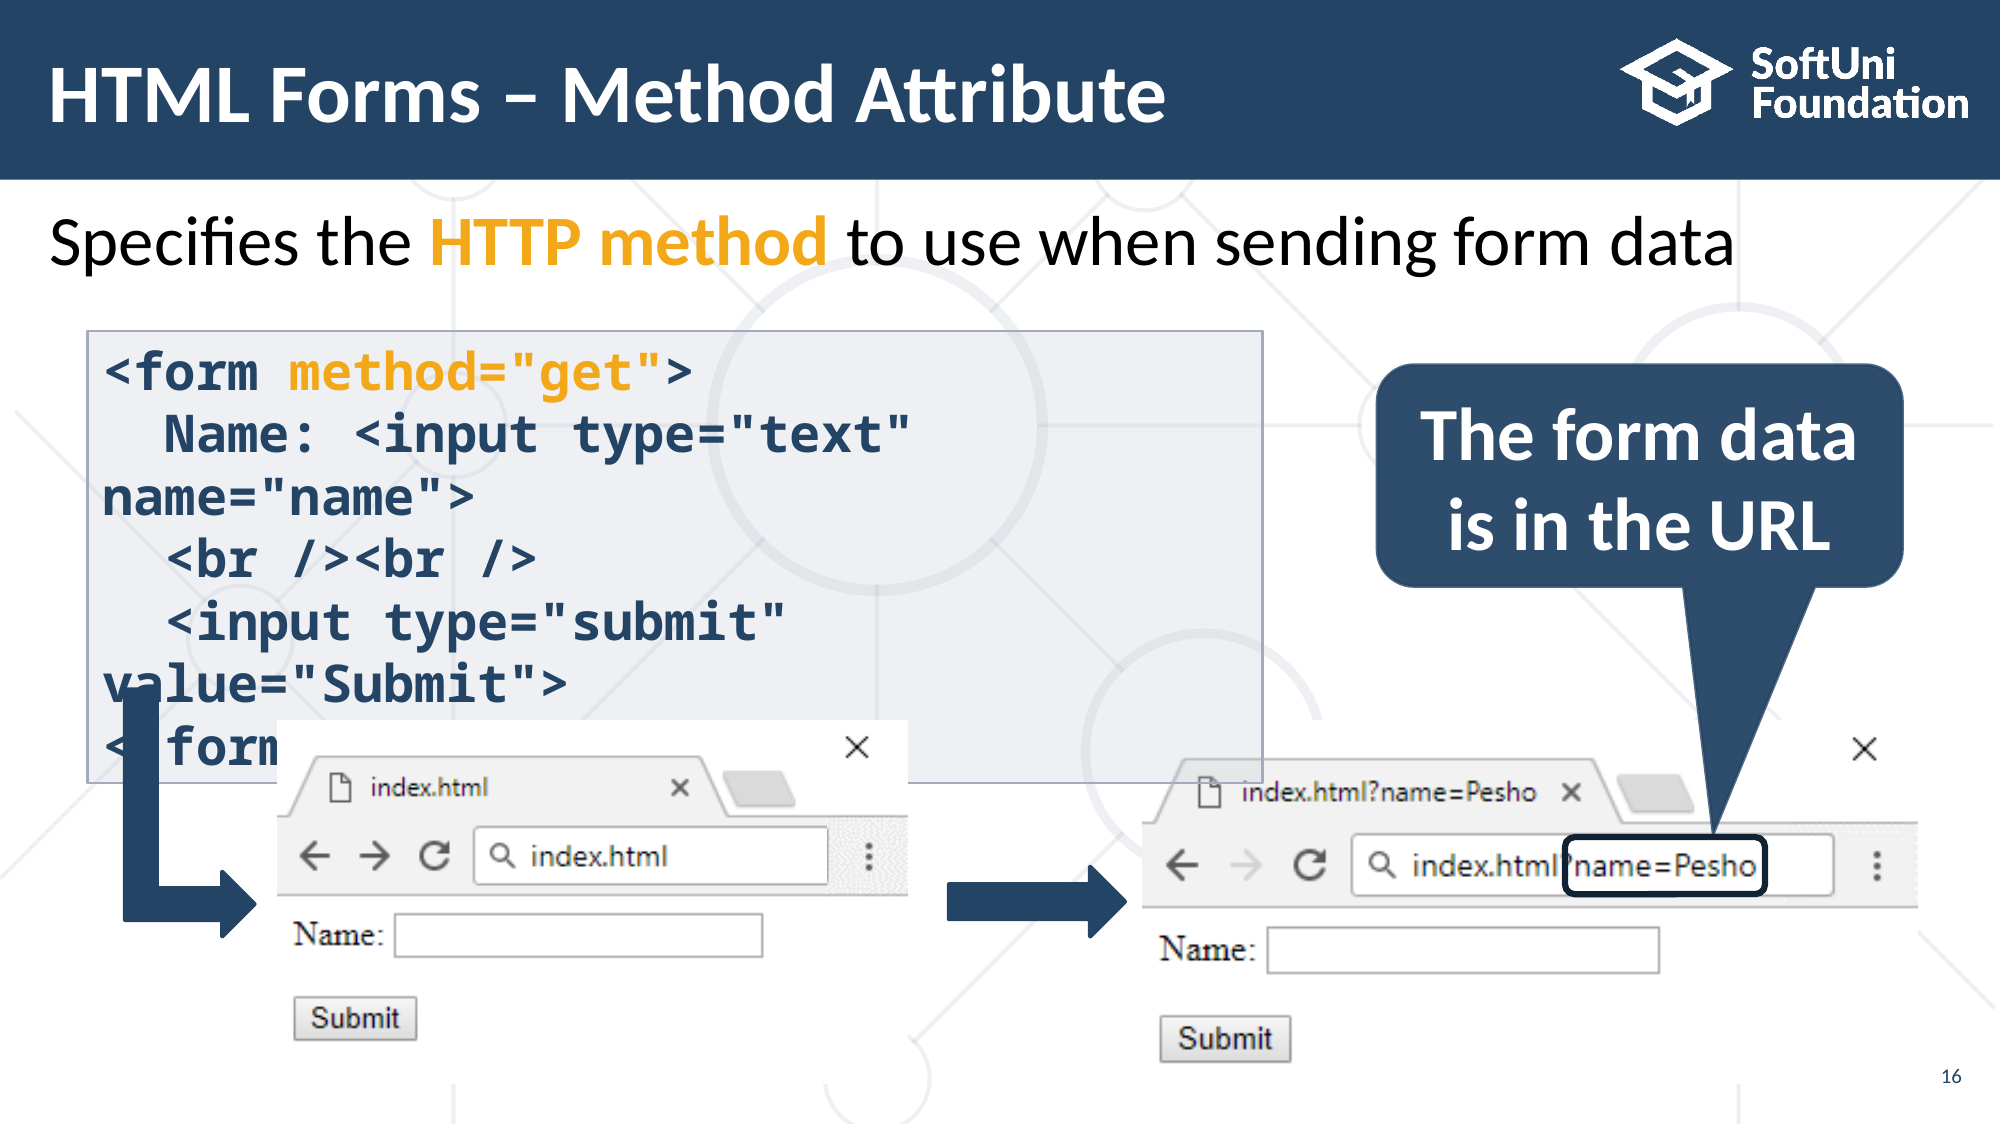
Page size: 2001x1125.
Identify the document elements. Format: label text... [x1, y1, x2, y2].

list Specifies the HTTP method to use when sending form data [31, 188, 1968, 1103]
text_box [276, 719, 908, 1084]
text_box [946, 864, 1128, 939]
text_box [1142, 720, 1918, 1084]
title HTML Forms – Method Attribute [31, 16, 1591, 162]
text_box The form data is in the URL [1375, 362, 1905, 718]
slide_number 16 [1897, 1049, 1968, 1101]
picture [1619, 38, 1968, 126]
text_box [122, 687, 257, 939]
text_box <form method="get"> Name: <input type="text" name="name"> <br /><br /> <input type="submit" value="Submit"> </form> [87, 331, 1263, 784]
